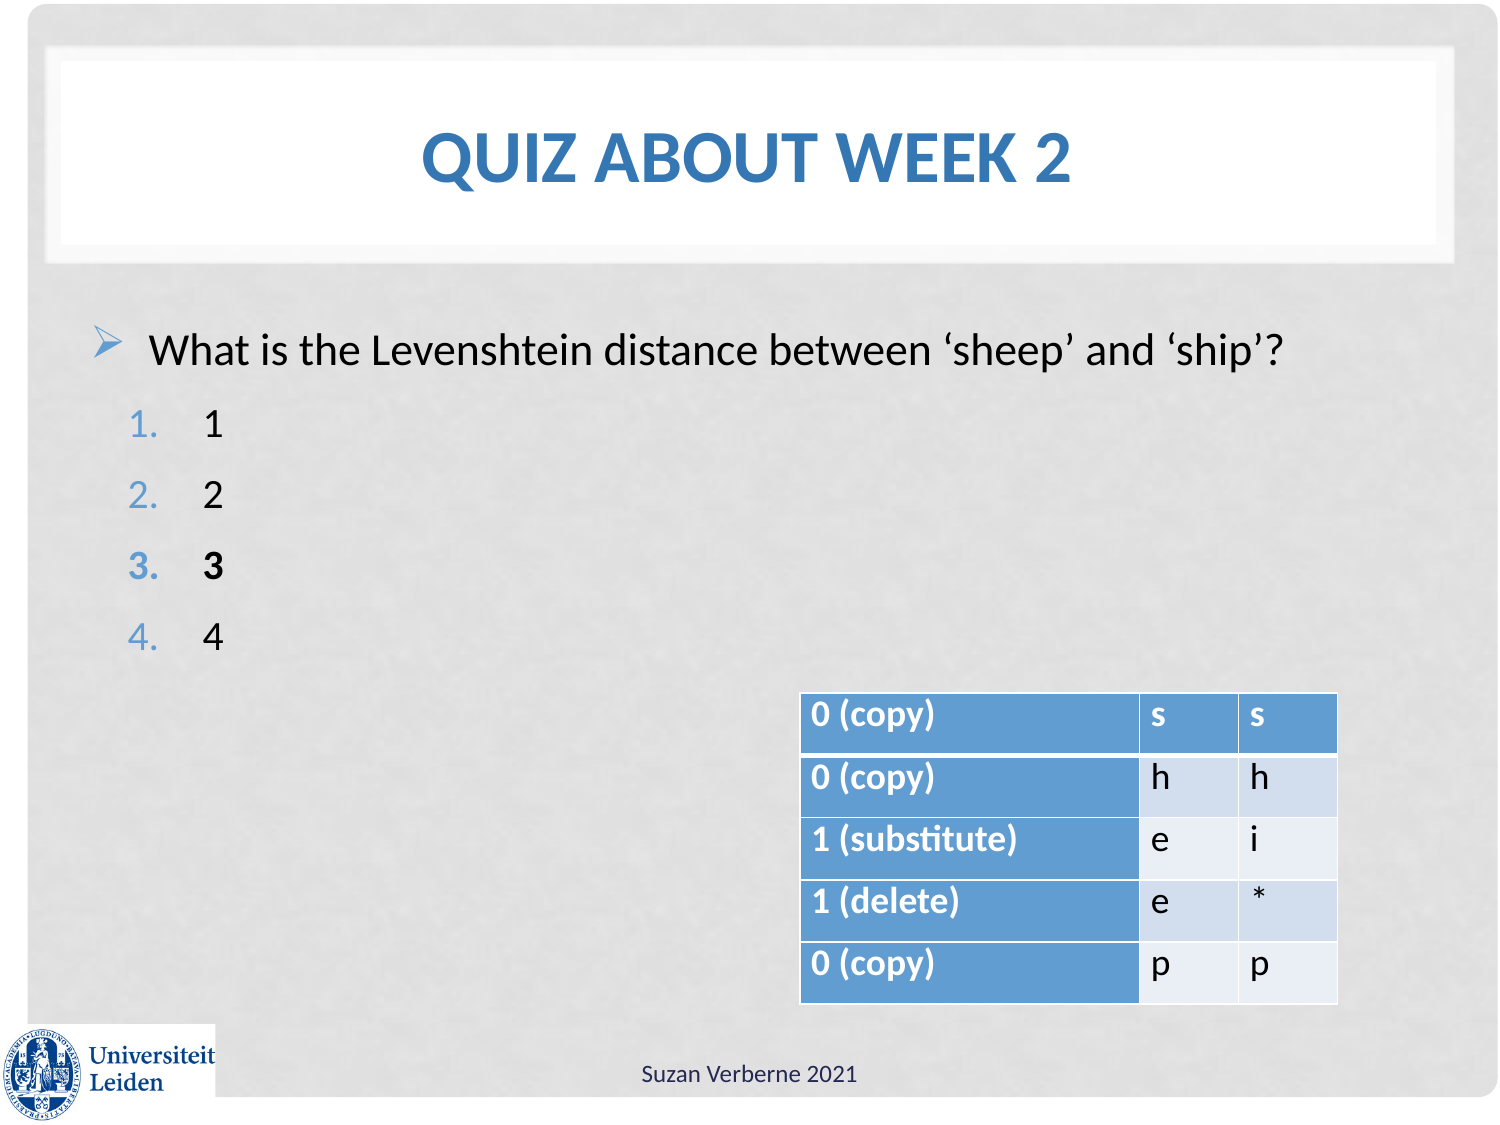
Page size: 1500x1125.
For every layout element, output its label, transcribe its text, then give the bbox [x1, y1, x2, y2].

title Quiz about week 2 [69, 66, 1425, 238]
table_cell i [1239, 818, 1337, 879]
table_cell p [1140, 943, 1238, 1003]
table_cell * [1239, 881, 1337, 941]
table_header s [1140, 694, 1238, 753]
table_cell 0 (copy) [801, 943, 1139, 1003]
footer Suzan Verberne 2021 [512, 1042, 988, 1103]
table_cell h [1239, 758, 1337, 817]
table_cell 1 (substitute) [801, 818, 1139, 879]
table_cell h [1140, 758, 1238, 817]
table_header s [1239, 694, 1337, 753]
table_header 0 (copy) [801, 694, 1139, 753]
picture [0, 1024, 216, 1125]
table_cell 1 (delete) [801, 881, 1139, 941]
table_cell 0 (copy) [801, 758, 1139, 817]
table_cell e [1140, 818, 1238, 879]
table_cell p [1239, 943, 1337, 1003]
table_cell e [1140, 881, 1238, 941]
list What is the Levenshtein distance between ‘sheep’ and ‘ship’? 1 2 3 4 [75, 312, 1425, 1005]
